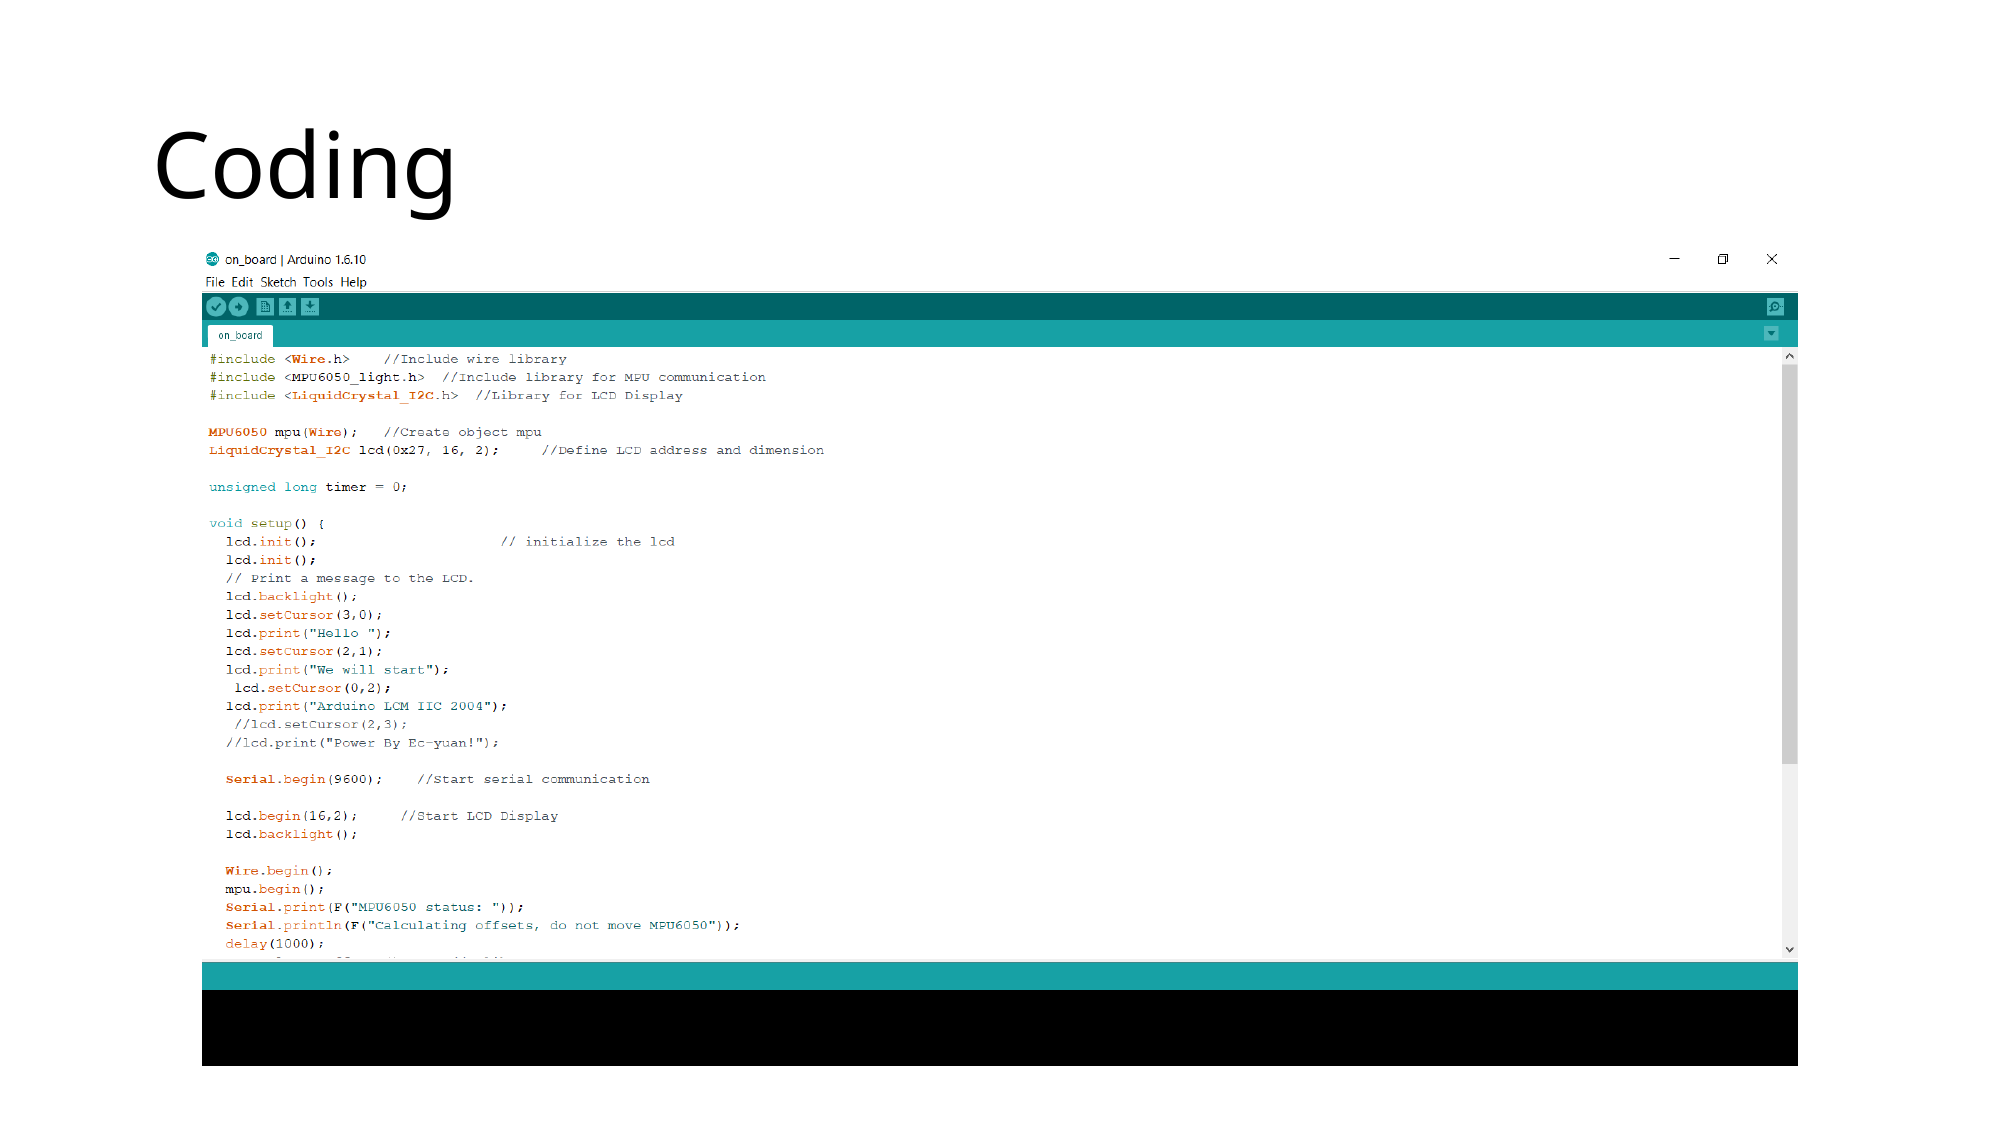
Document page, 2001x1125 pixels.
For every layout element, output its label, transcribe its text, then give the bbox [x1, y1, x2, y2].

title Coding [137, 59, 1863, 278]
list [202, 247, 1798, 1066]
